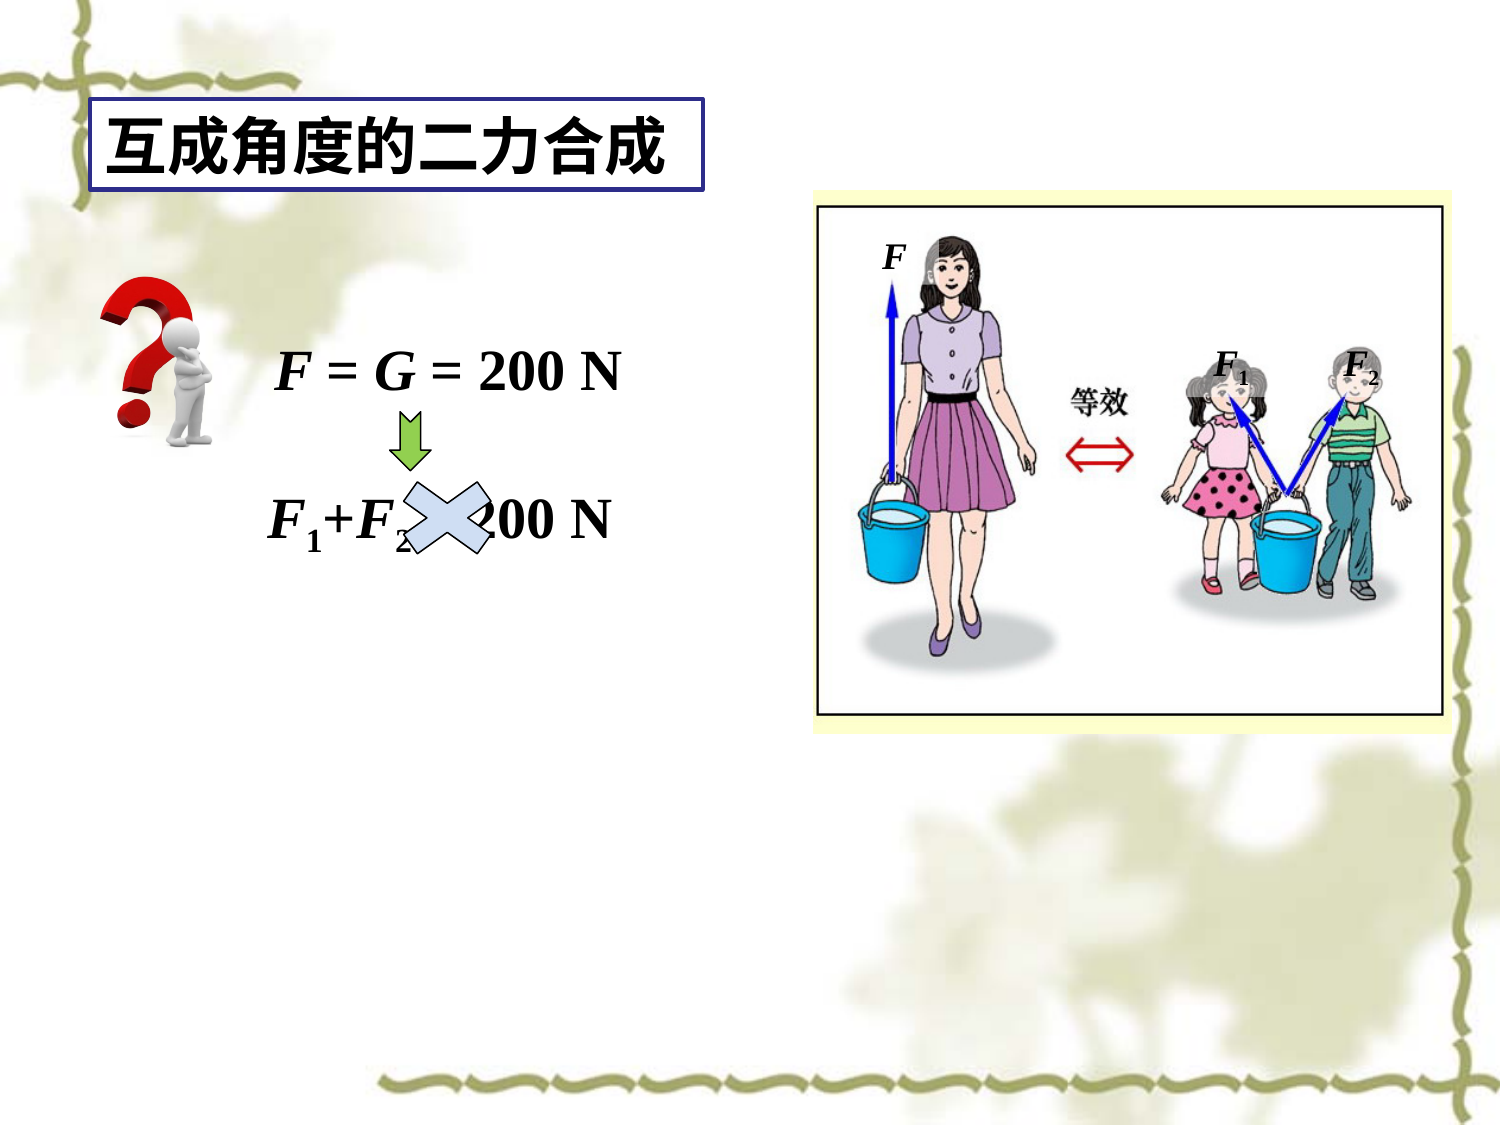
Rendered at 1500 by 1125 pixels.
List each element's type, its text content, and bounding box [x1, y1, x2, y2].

text_box F = G = 200 N [265, 324, 690, 410]
text_box F1+F2 = 200 N [252, 472, 654, 568]
picture [0, 0, 1500, 1125]
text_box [813, 190, 1452, 735]
text_box [403, 481, 492, 554]
text_box [389, 411, 432, 471]
text_box 互成角度的二力合成 [88, 97, 705, 192]
